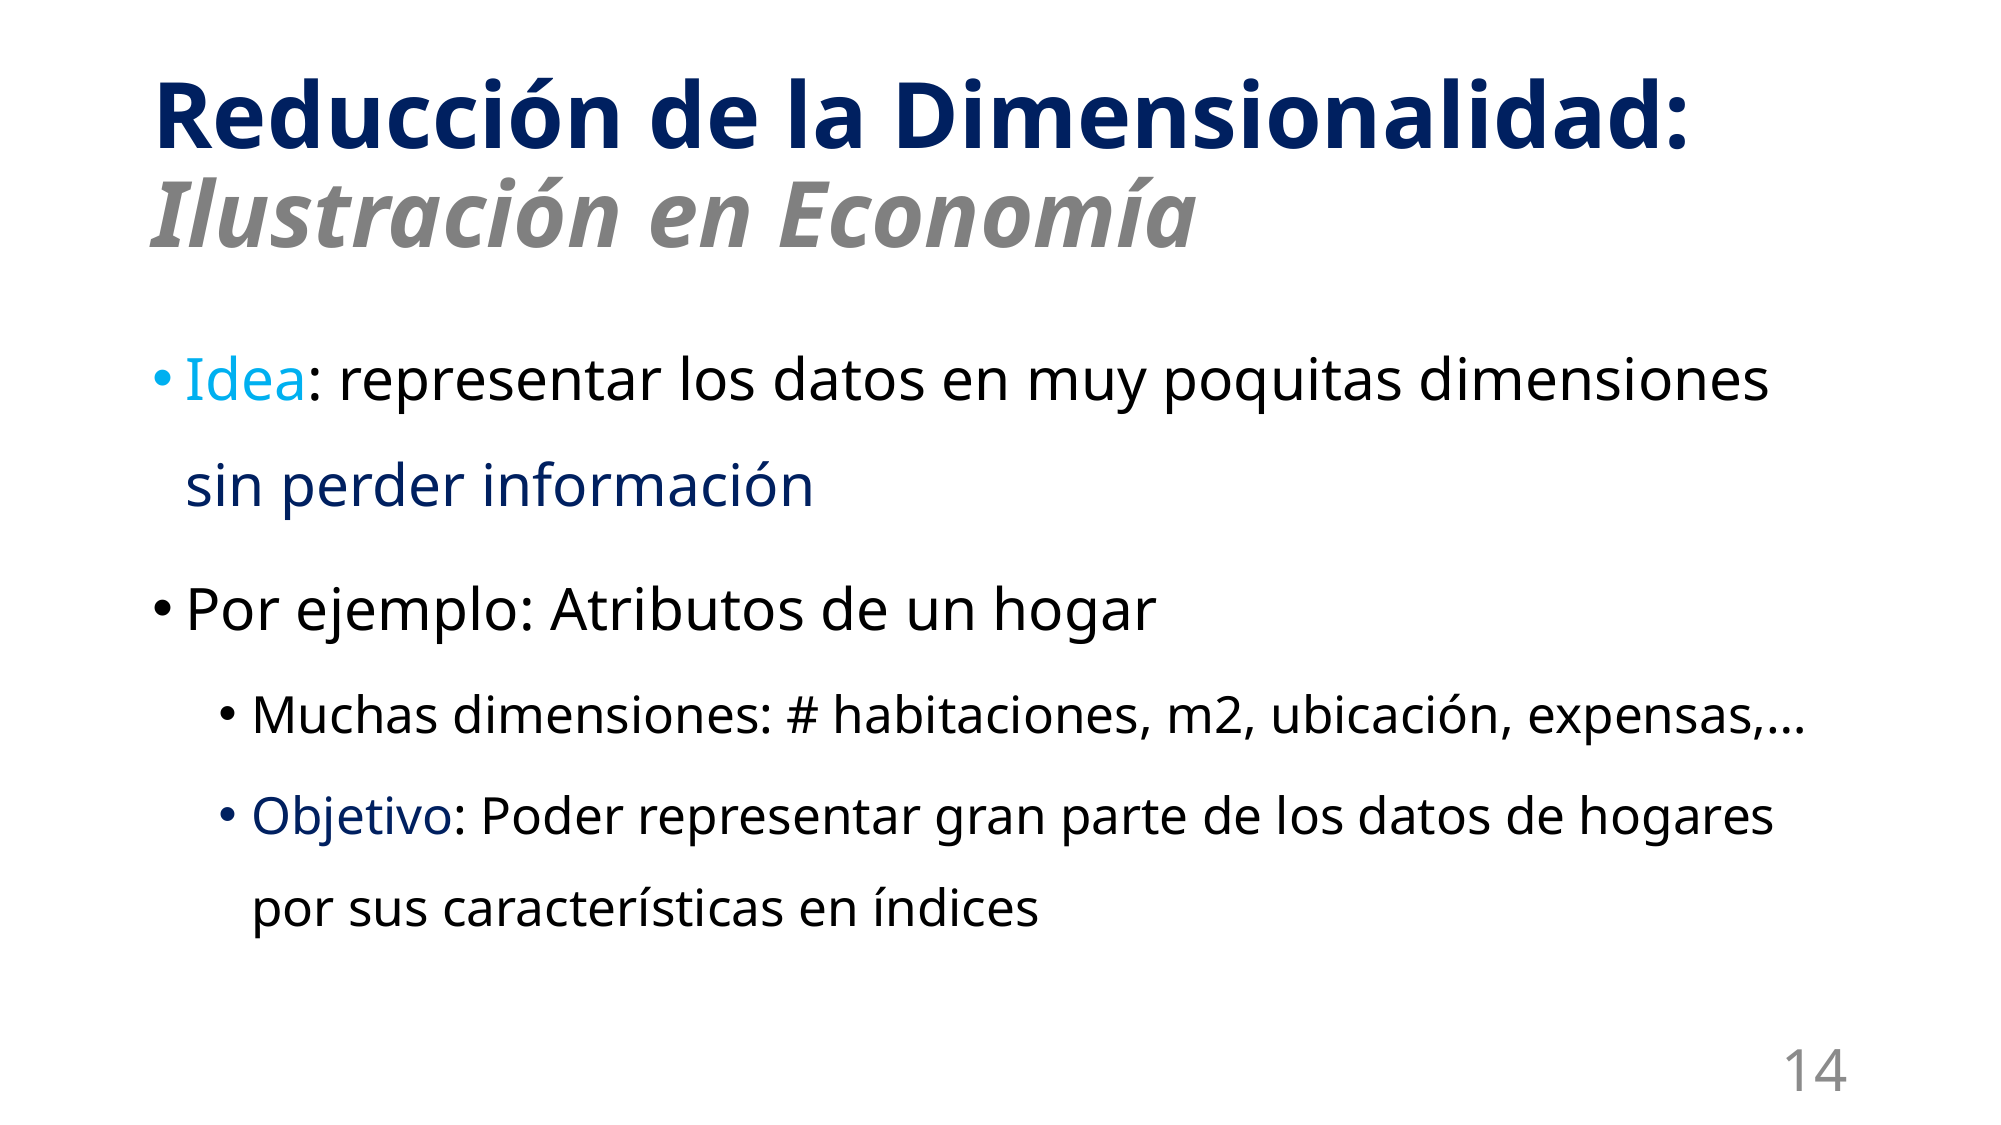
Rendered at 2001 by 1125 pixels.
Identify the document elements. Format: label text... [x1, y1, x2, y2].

title Reducción de la Dimensionalidad: Ilustración en Economía [137, 59, 1863, 278]
slide_number 14 [1412, 1042, 1863, 1103]
list Idea: representar los datos en muy poquitas dimensiones sin perder información Por ejemplo: Atributos de un hogar Muchas dimensiones: # habitaciones, m2, ubicación, expensas,… Objetivo: Poder representar gran parte de los datos de hogares por sus características en índices [137, 299, 1863, 1014]
